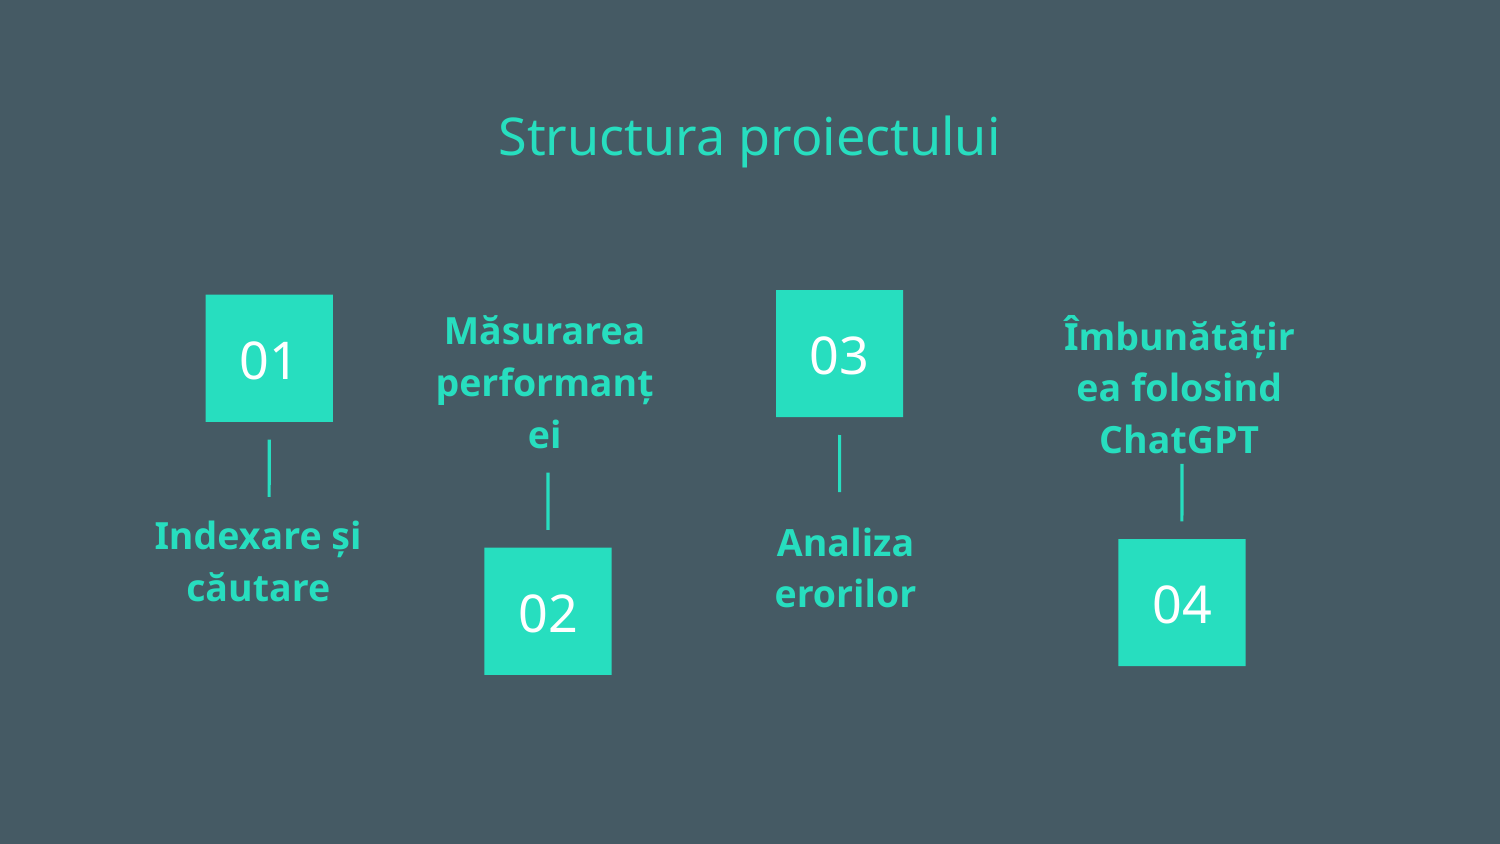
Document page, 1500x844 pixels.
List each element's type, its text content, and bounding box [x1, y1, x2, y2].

title 04 [1118, 539, 1246, 667]
title 02 [484, 547, 612, 675]
title 01 [205, 294, 333, 422]
title 03 [776, 290, 904, 418]
subtitle Analiza erorilor [719, 496, 972, 565]
title Structura proiectului [116, 88, 1383, 179]
subtitle Îmbunătățirea folosind ChatGPT [1044, 290, 1314, 359]
subtitle Măsurarea performanței [418, 285, 671, 353]
subtitle Indexare și căutare [116, 490, 400, 559]
